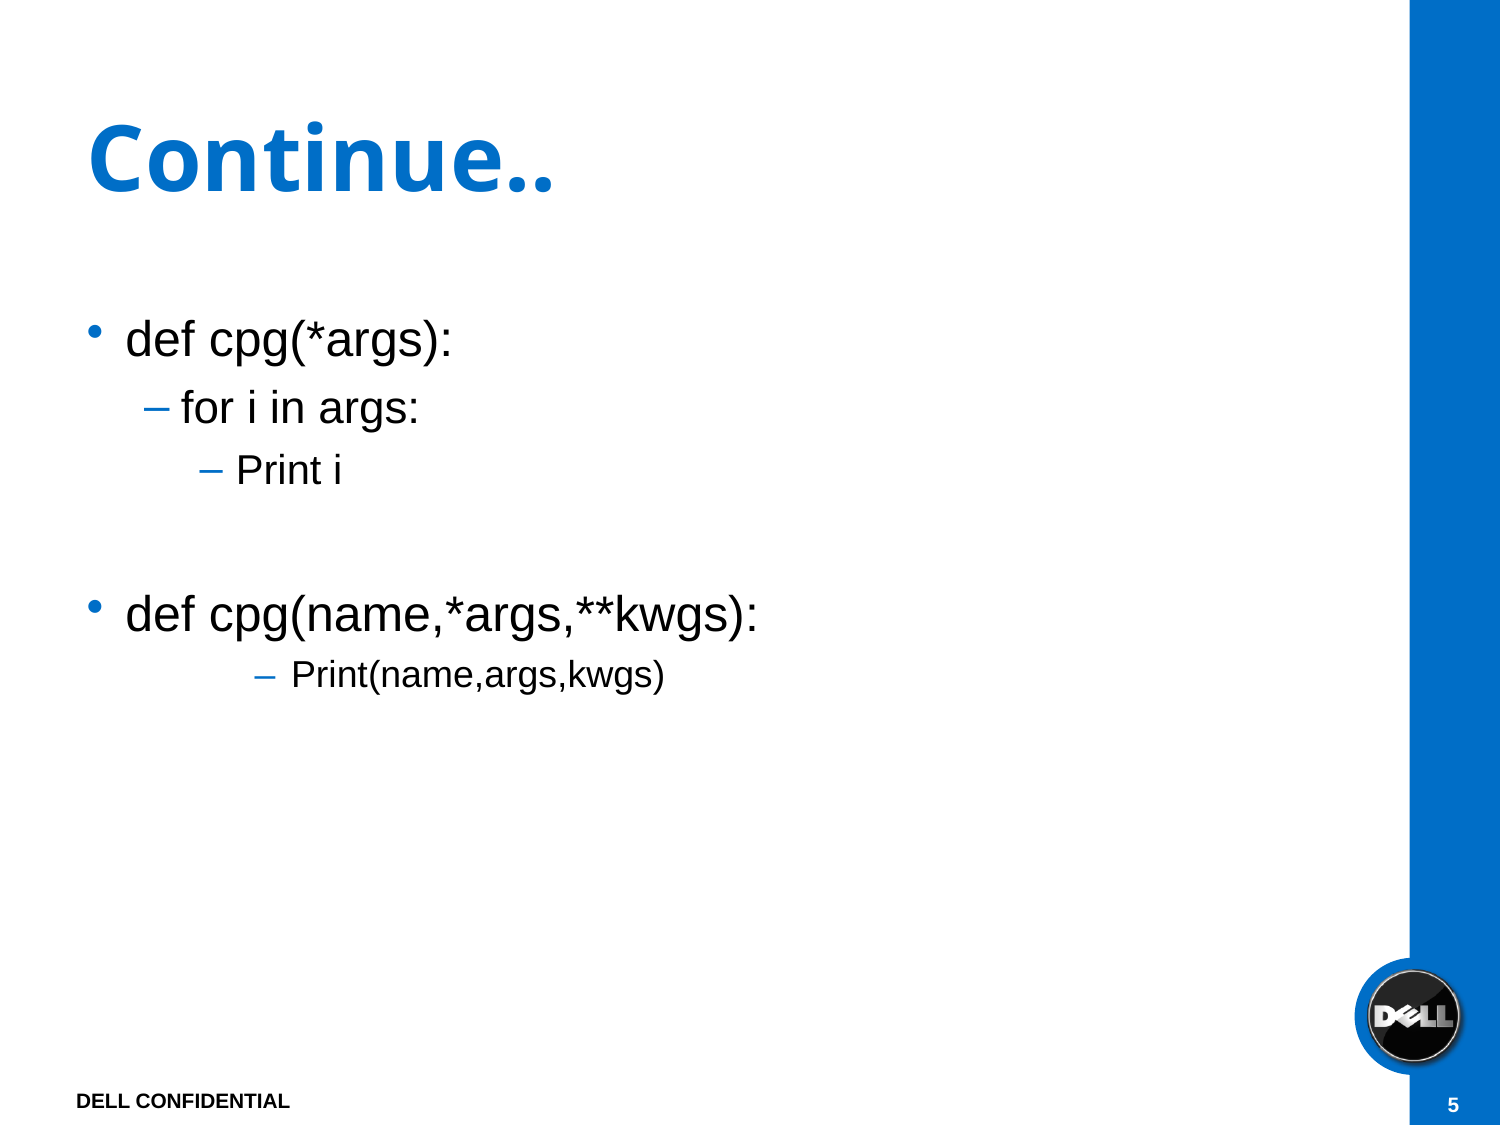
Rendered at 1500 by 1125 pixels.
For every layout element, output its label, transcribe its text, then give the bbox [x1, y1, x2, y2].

slide_number 5 [1413, 1045, 1494, 1124]
picture [1363, 965, 1472, 1074]
list def cpg(*args): for i in args: Print i def cpg(name,*args,**kwgs): Print(name,args,kwgs) [71, 302, 1367, 1073]
footer DELL CONFIDENTIAL [60, 1041, 437, 1121]
title Continue.. [71, 60, 1369, 278]
